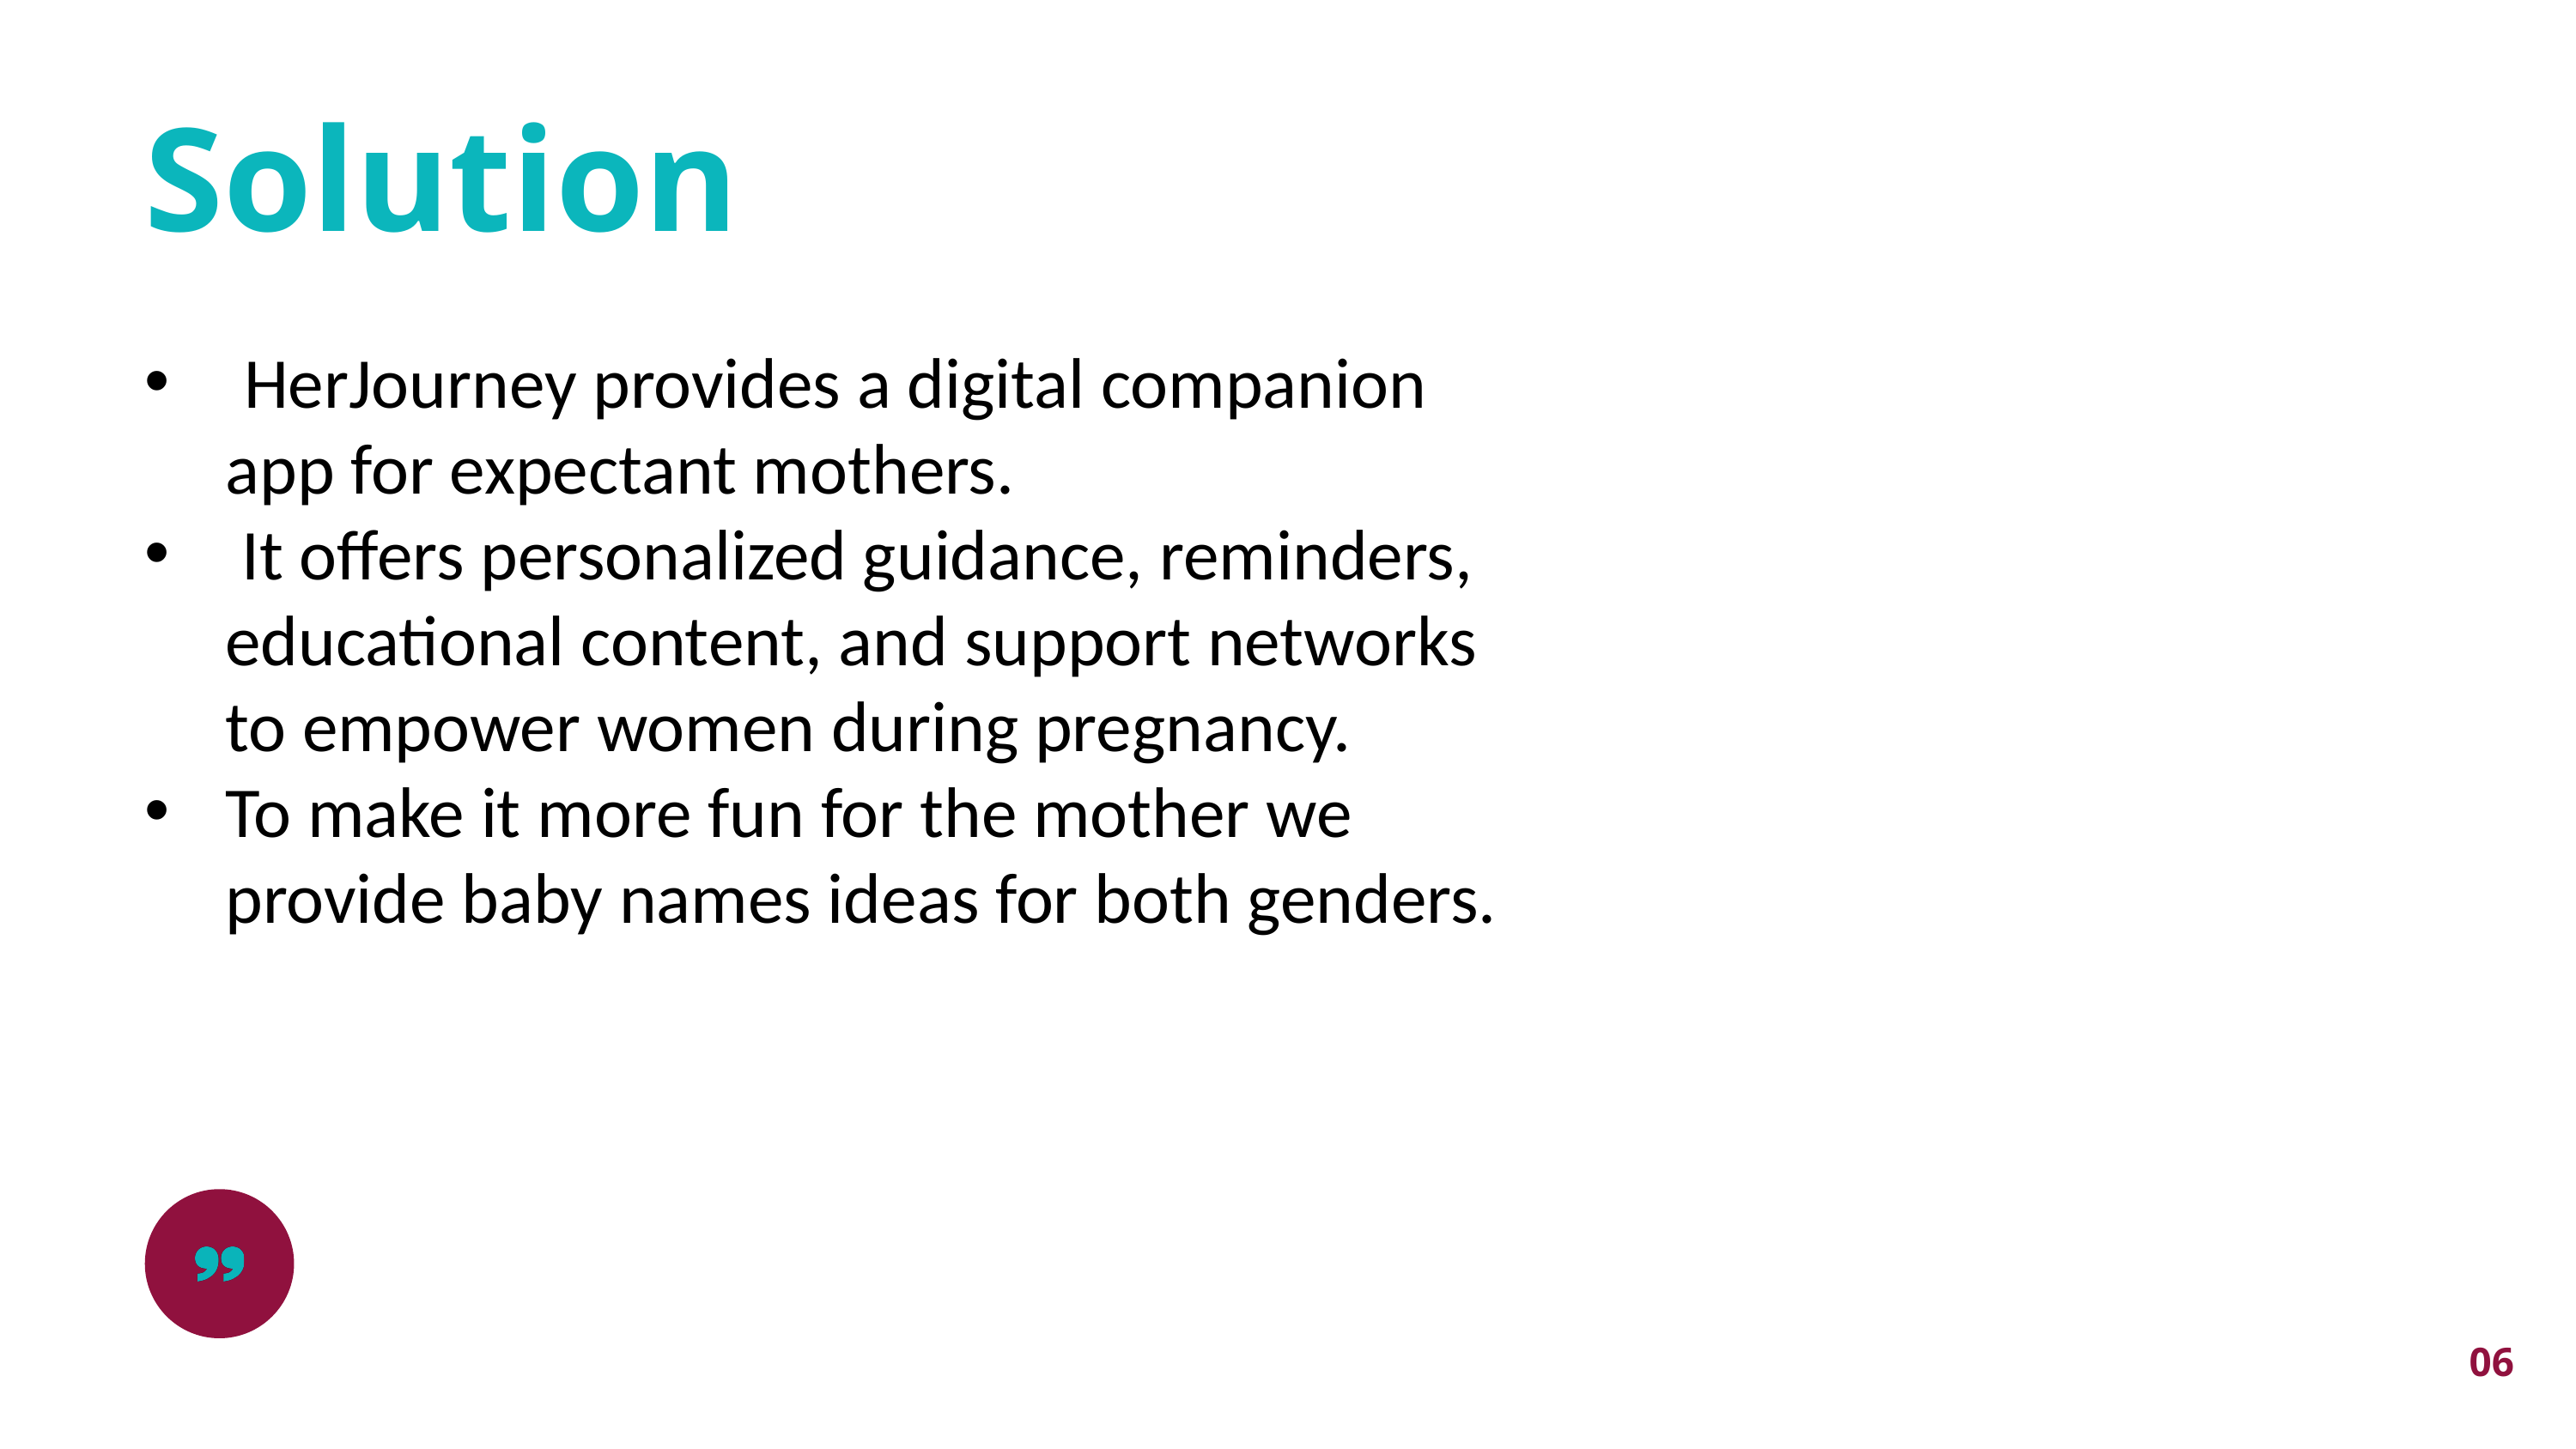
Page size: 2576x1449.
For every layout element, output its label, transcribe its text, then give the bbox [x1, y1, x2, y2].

text_box Solution [144, 88, 1493, 260]
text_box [144, 1188, 295, 1339]
text_box HerJourney provides a digital companion app for expectant mothers. It offers personalized guidance, reminders, educational content, and support networks to empower women during pregnancy. To make it more fun for the mother we provide baby names ideas for both genders. [144, 336, 1544, 1282]
text_box 06 [2401, 1335, 2514, 1385]
